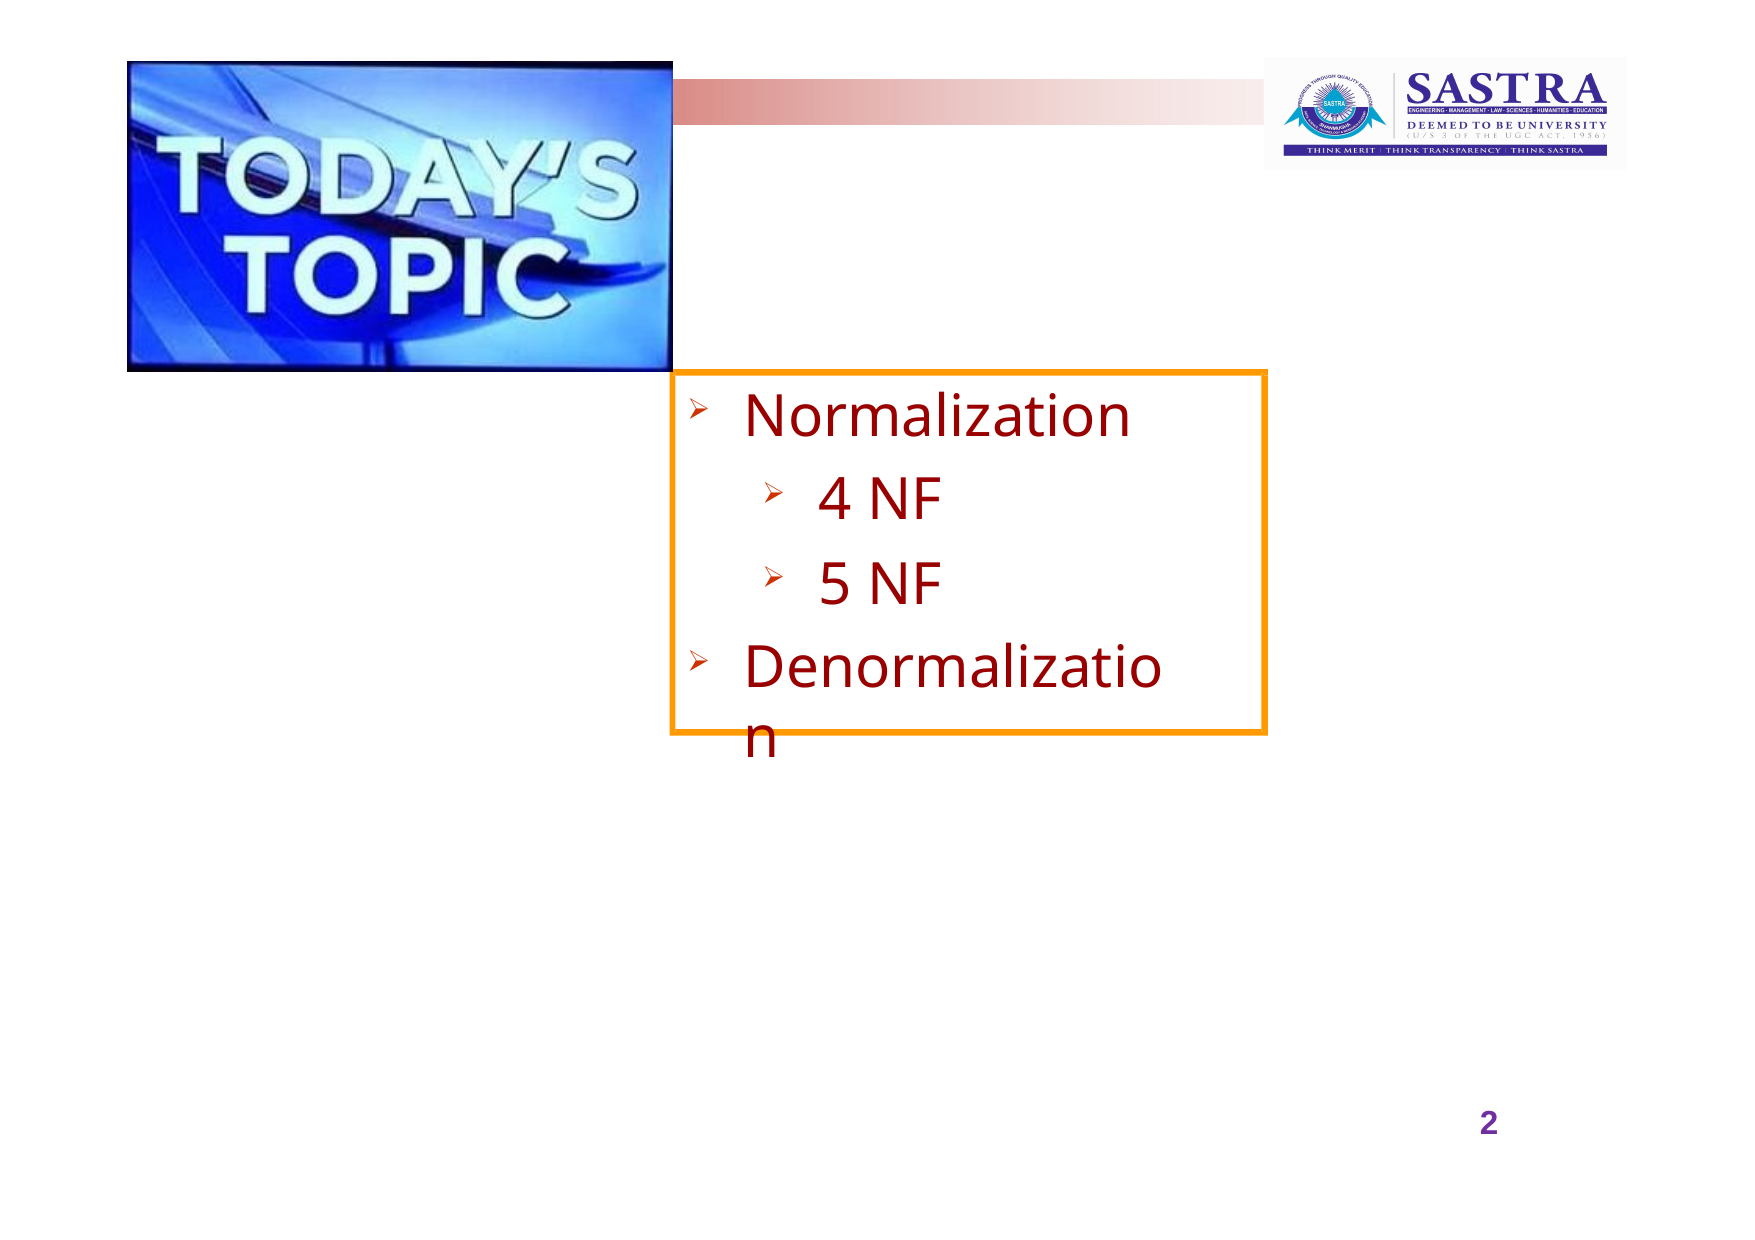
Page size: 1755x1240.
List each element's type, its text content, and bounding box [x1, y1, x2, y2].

text_box [1169, 381, 1268, 736]
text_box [126, 56, 1628, 373]
text_box 2 [1473, 1102, 1505, 1142]
text_box Normalization 4 NF 5 NF Denormalization [685, 381, 1169, 770]
text_box [669, 381, 685, 736]
